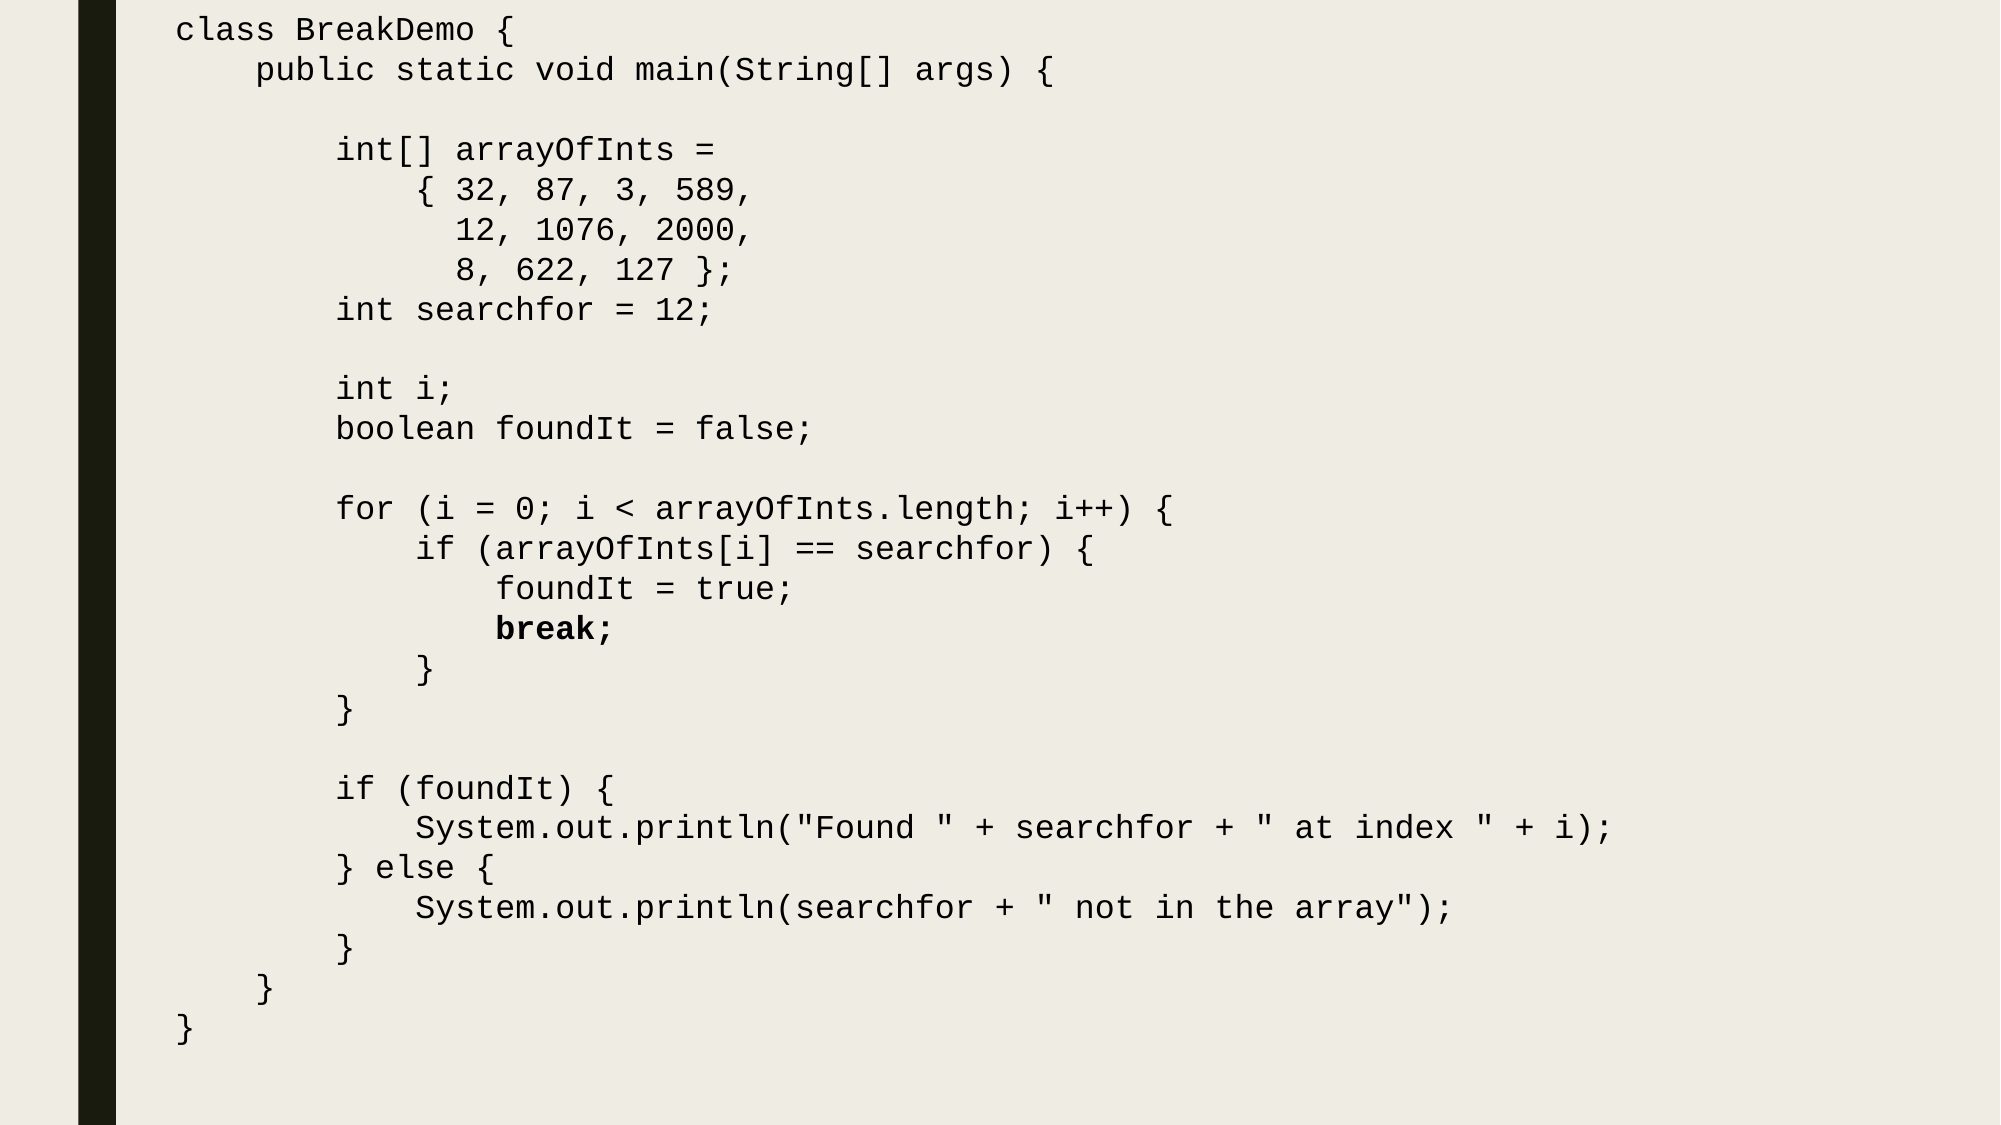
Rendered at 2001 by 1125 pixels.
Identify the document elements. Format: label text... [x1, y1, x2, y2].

text_box class BreakDemo { public static void main(String[] args) { int[] arrayOfInts = { 32, 87, 3, 589, 12, 1076, 2000, 8, 622, 127 }; int searchfor = 12; int i; boolean foundIt = false; for (i = 0; i < arrayOfInts.length; i++) { if (arrayOfInts[i] == searchfor) { foundIt = true; break; } } if (foundIt) { System.out.println("Found " + searchfor + " at index " + i); } else { System.out.println(searchfor + " not in the array"); } } } [160, 0, 2000, 1093]
